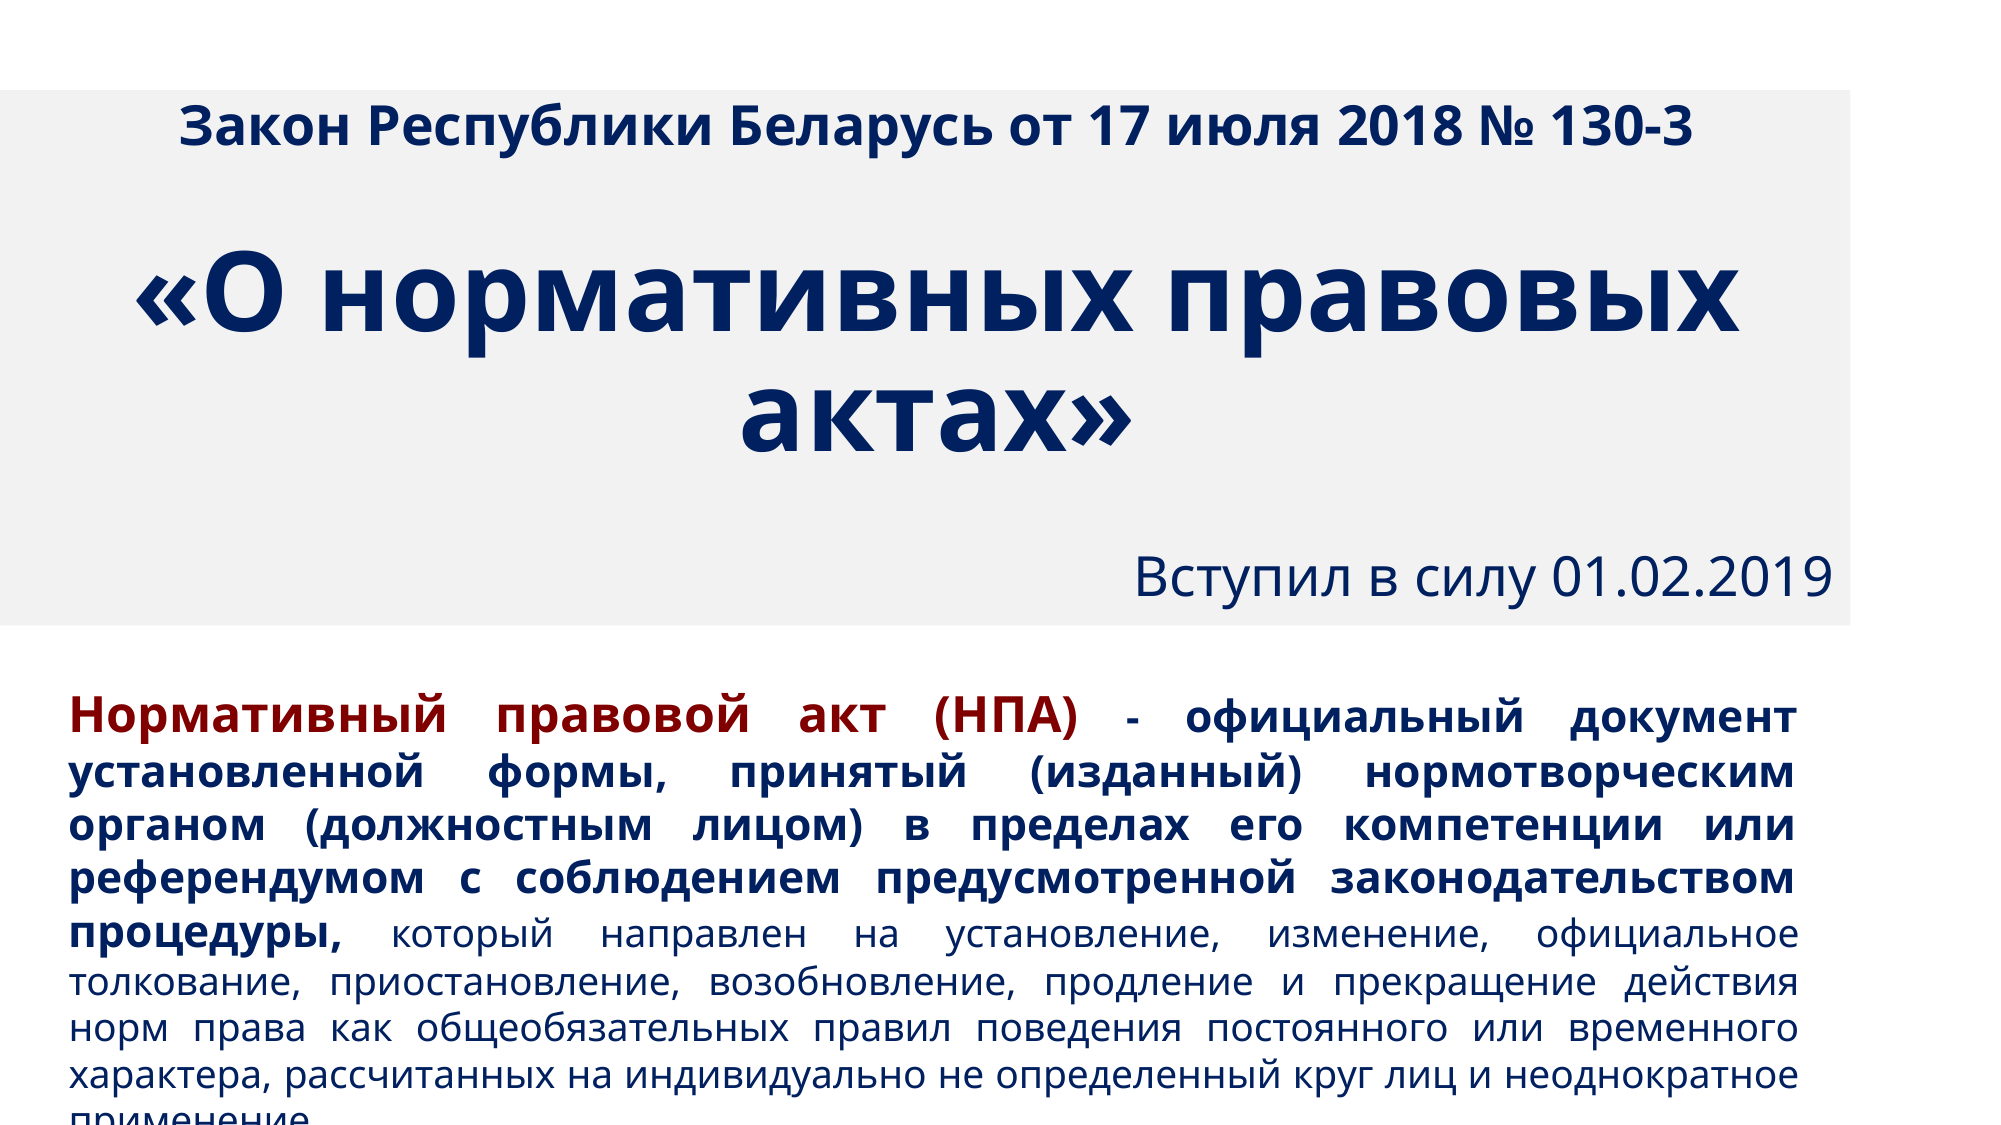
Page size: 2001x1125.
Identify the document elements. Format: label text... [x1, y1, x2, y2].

list Закон Республики Беларусь от 17 июля 2018 № 130-3 «О нормативных правовых актах» Вступил в силу 01.02.2019 [0, 90, 1851, 626]
text_box Нормативный правовой акт (НПА) - официальный документ установленной формы, принятый (изданный) нормотворческим органом (должностным лицом) в пределах его компетенции или референдумом с соблюдением предусмотренной законодательством процедуры, который направлен на установление, изменение, официальное толкование, приостановление, возобновление, продление и прекращение действия норм права как общеобязательных правил поведения постоянного или временного характера, рассчитанных на индивидуально не определенный круг лиц и неоднократное применение [23, 672, 1819, 1098]
